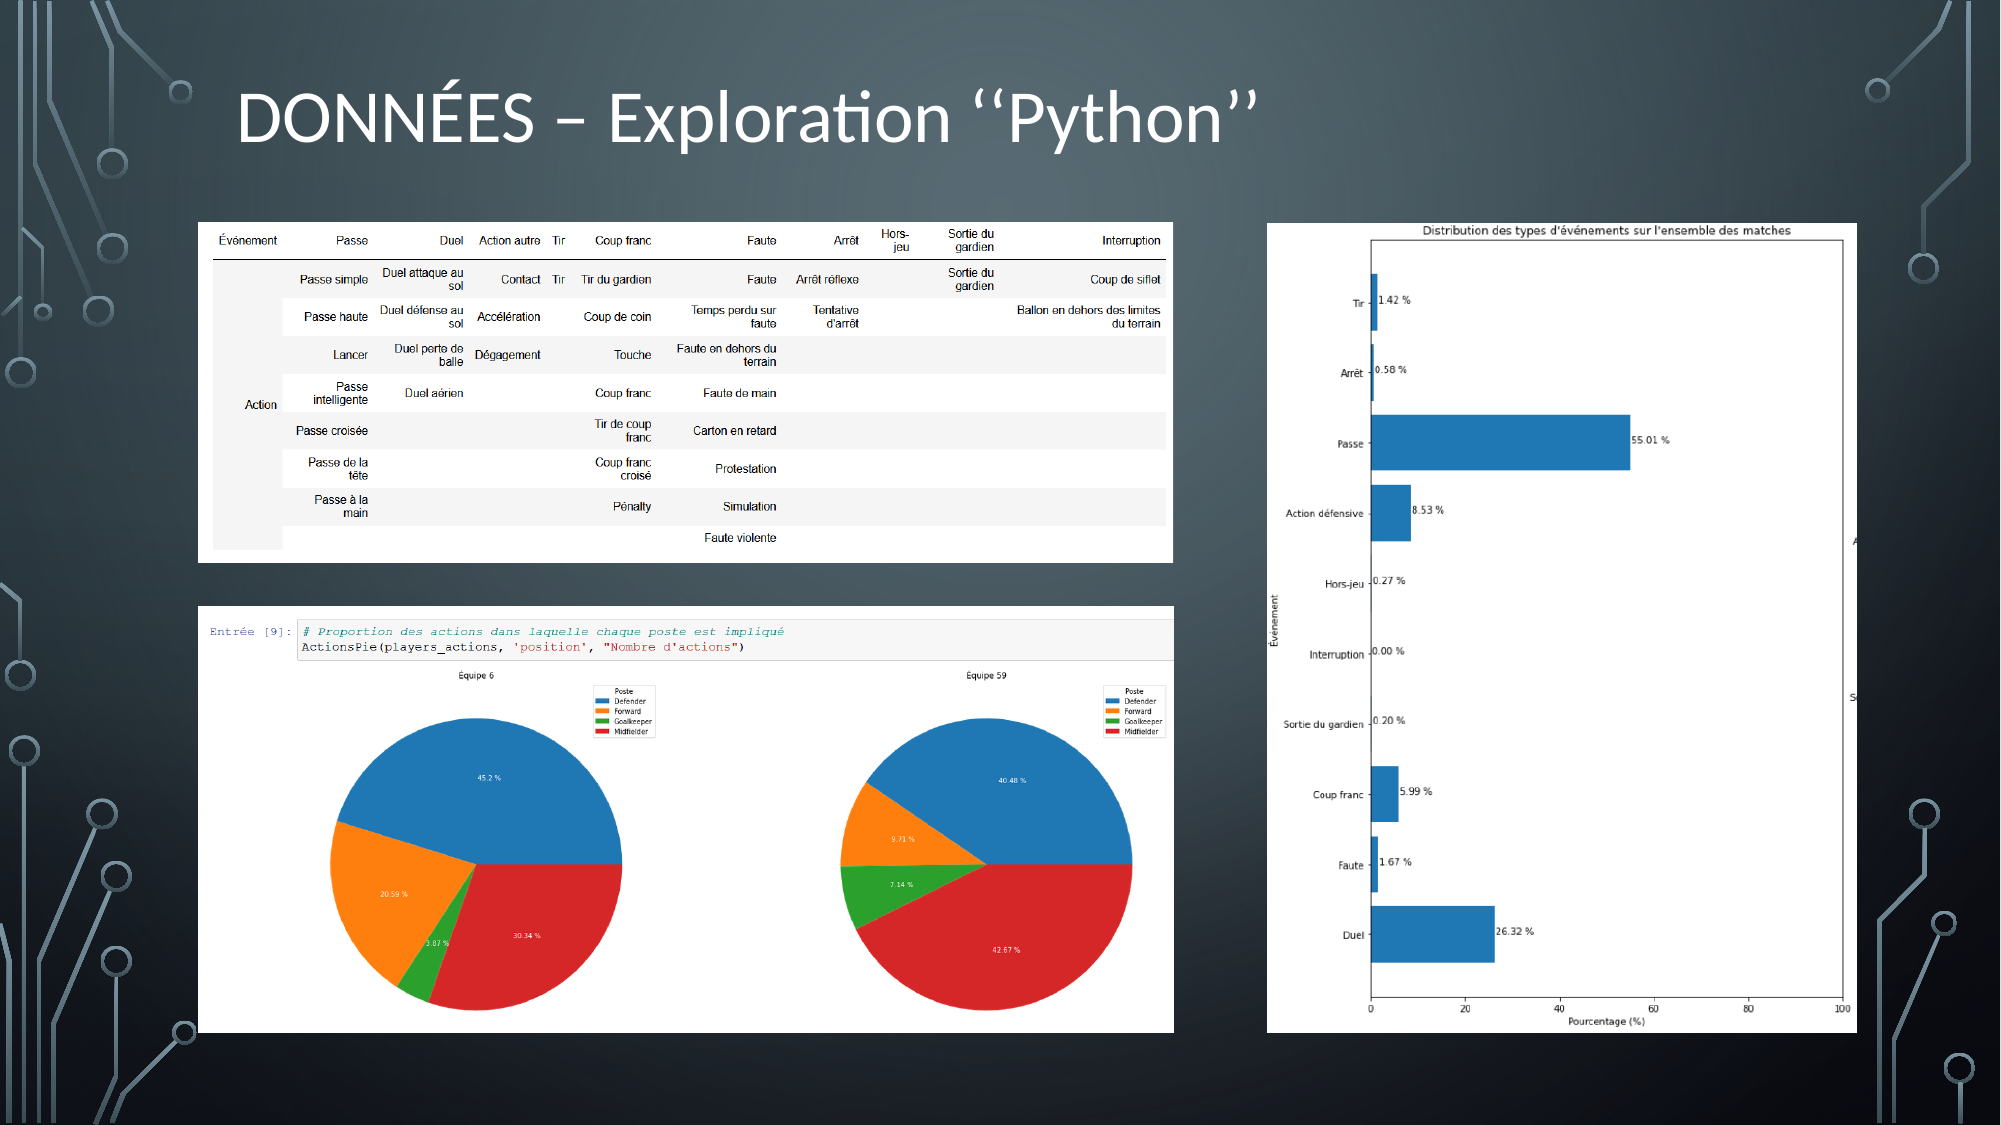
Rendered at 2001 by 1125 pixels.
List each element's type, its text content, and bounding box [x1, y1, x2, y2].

picture [197, 222, 1174, 563]
picture [1267, 222, 1857, 1033]
title Données – Exploration ‘‘Python’’ [221, 43, 1847, 194]
picture [197, 606, 1174, 1033]
